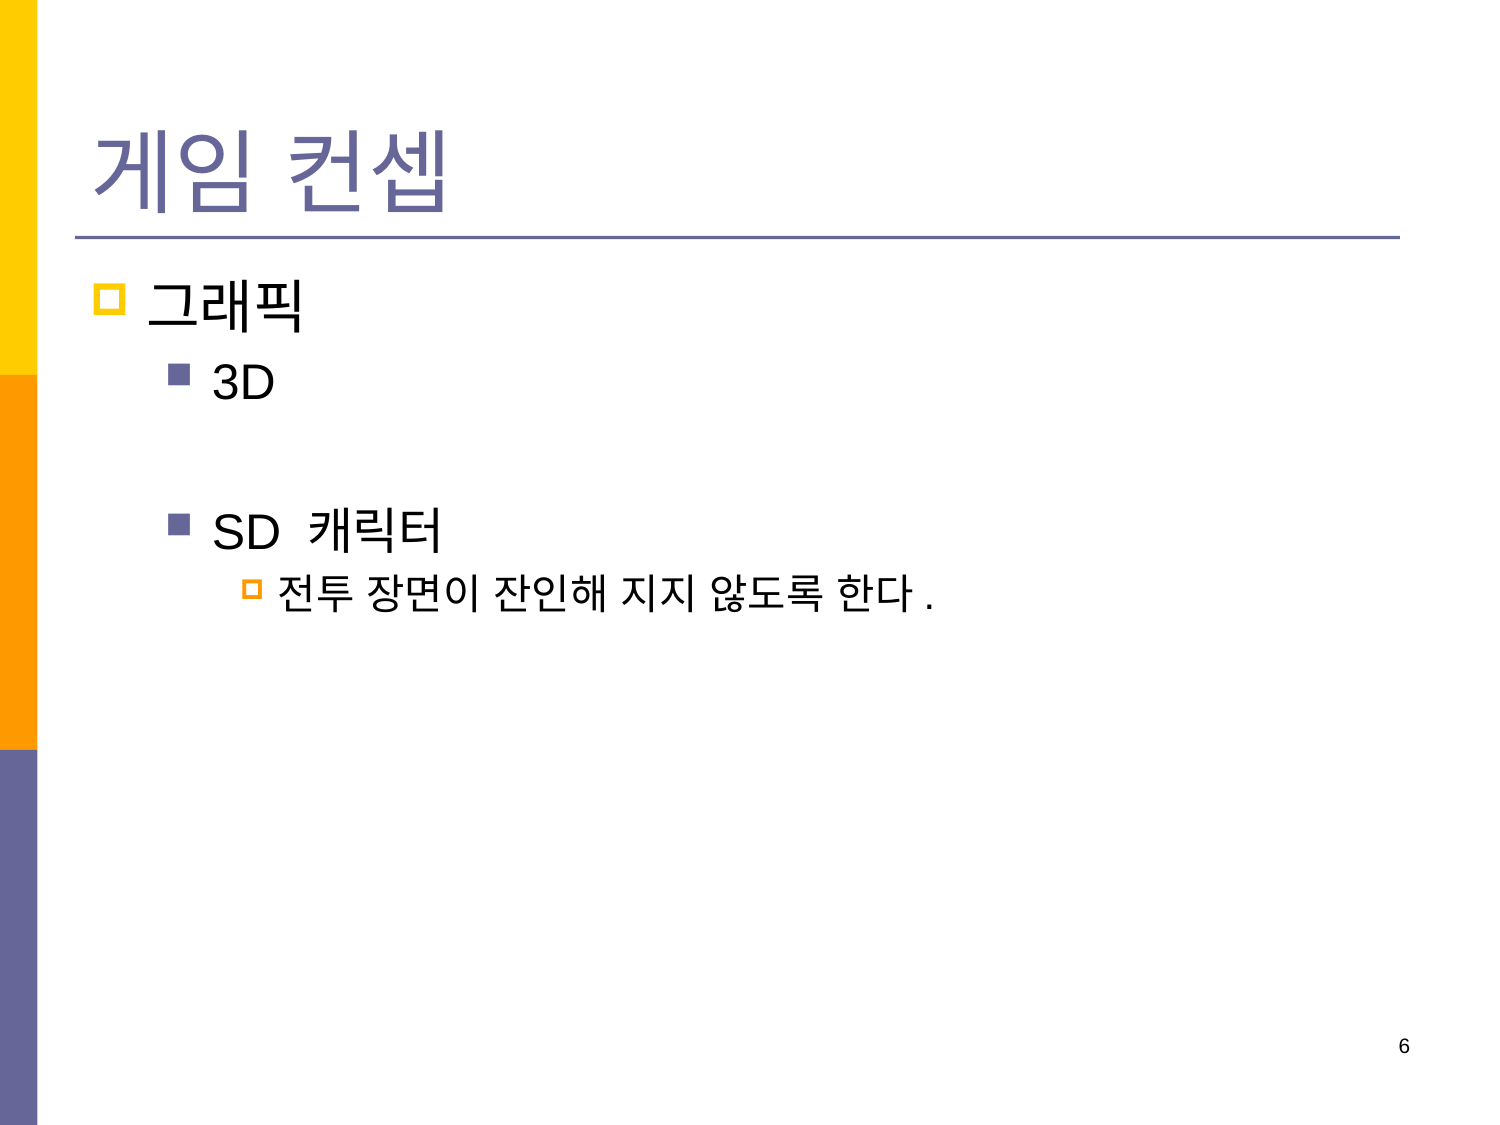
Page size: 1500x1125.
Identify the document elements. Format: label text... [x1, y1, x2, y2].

title 게임 컨셉 [75, 45, 1425, 233]
slide_number 6 [1074, 1025, 1425, 1100]
list 그래픽 3D SD 캐릭터 전투 장면이 잔인해 지지 않도록 한다. [75, 262, 1425, 1006]
